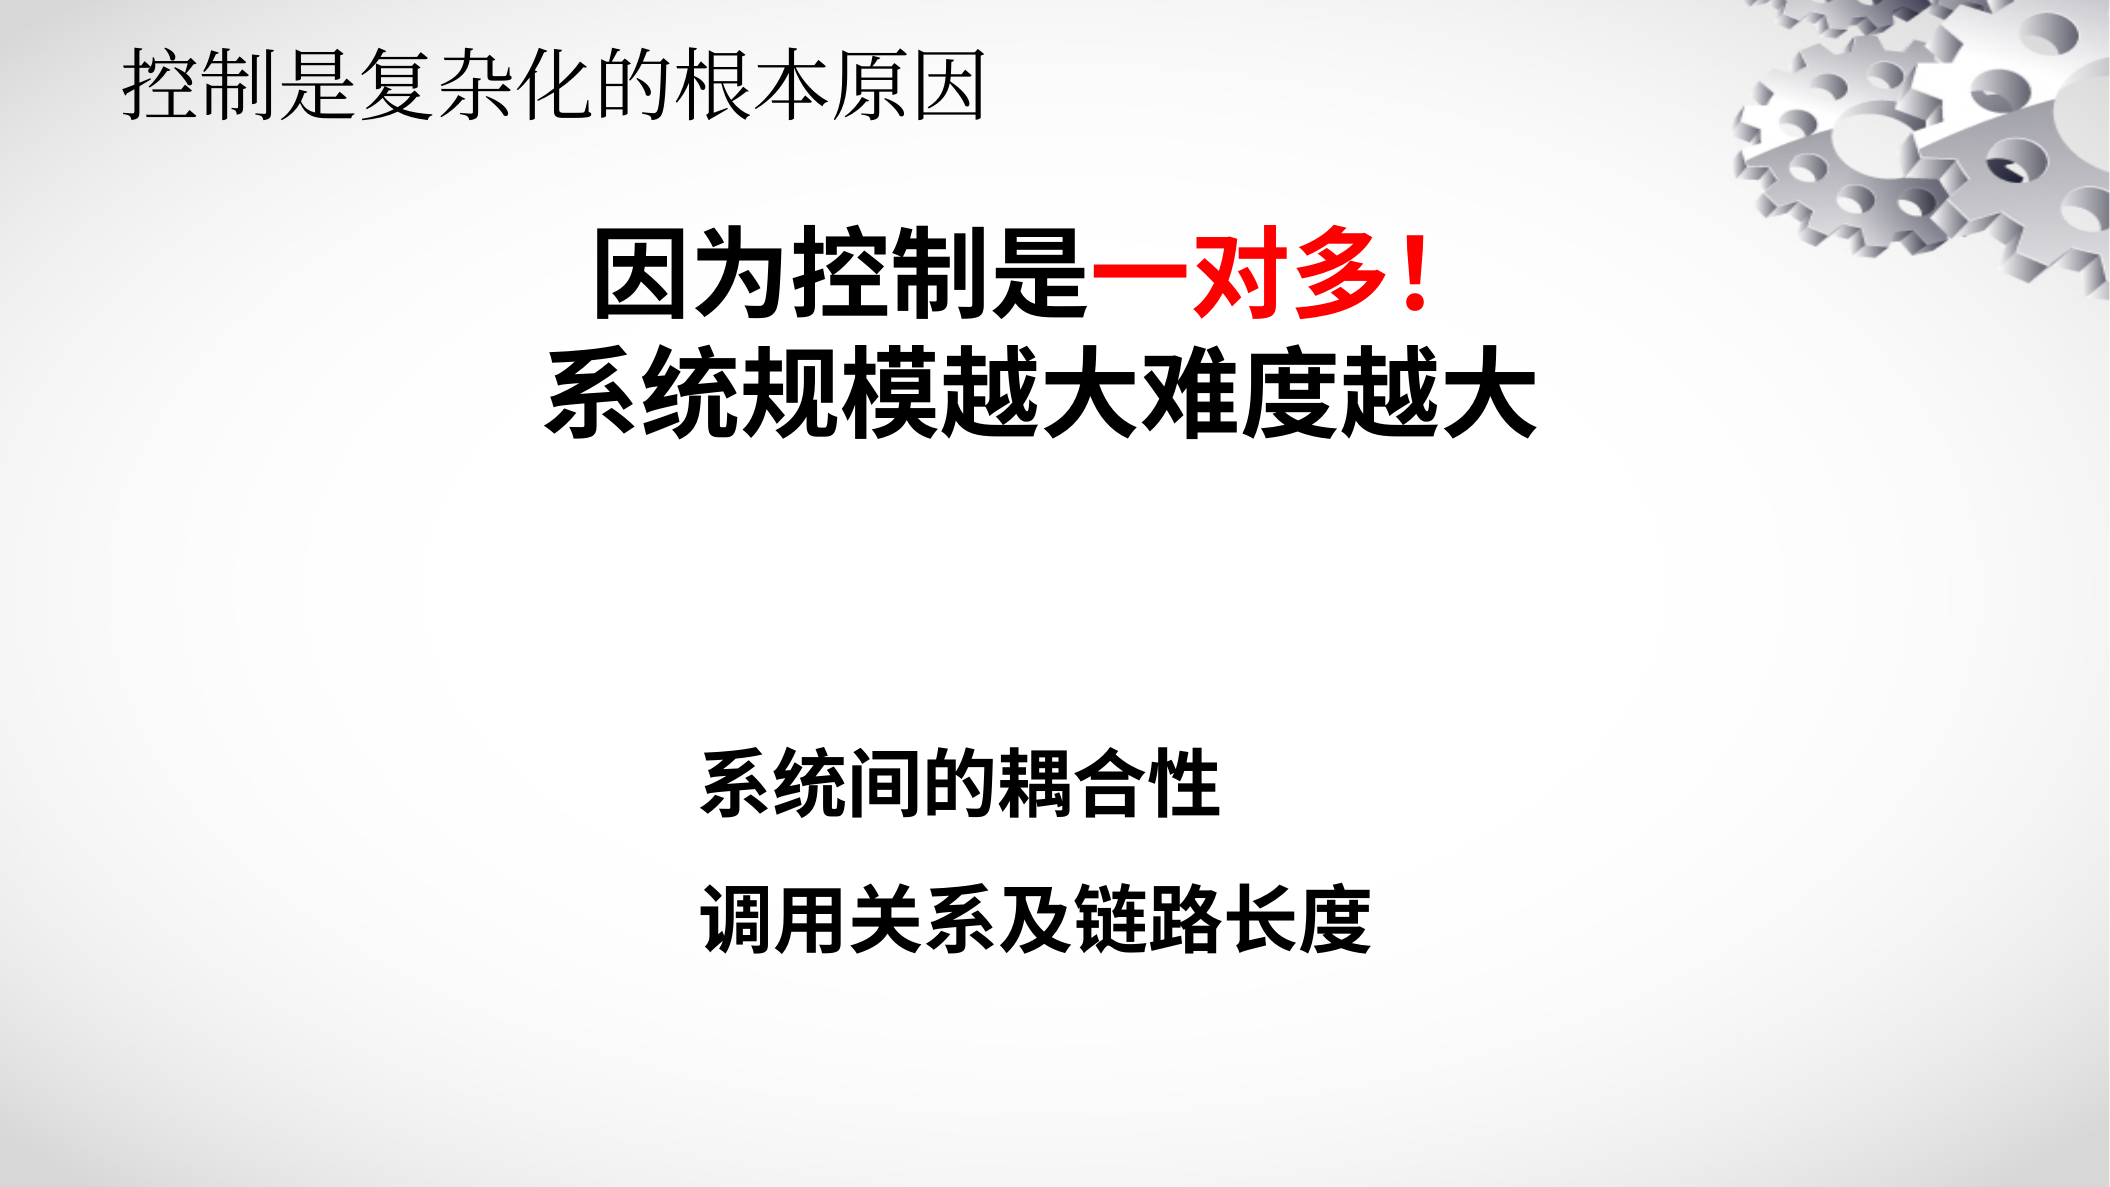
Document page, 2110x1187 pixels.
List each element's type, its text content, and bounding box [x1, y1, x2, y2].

picture [0, 0, 2110, 1187]
title 控制是复杂化的根本原因 [105, 32, 2005, 134]
text_box 调用关系及链路长度 [683, 864, 1389, 970]
text_box 系统间的耦合性 [682, 728, 1238, 834]
text_box 因为控制是一对多！ 系统规模越大难度越大 [525, 203, 1555, 458]
